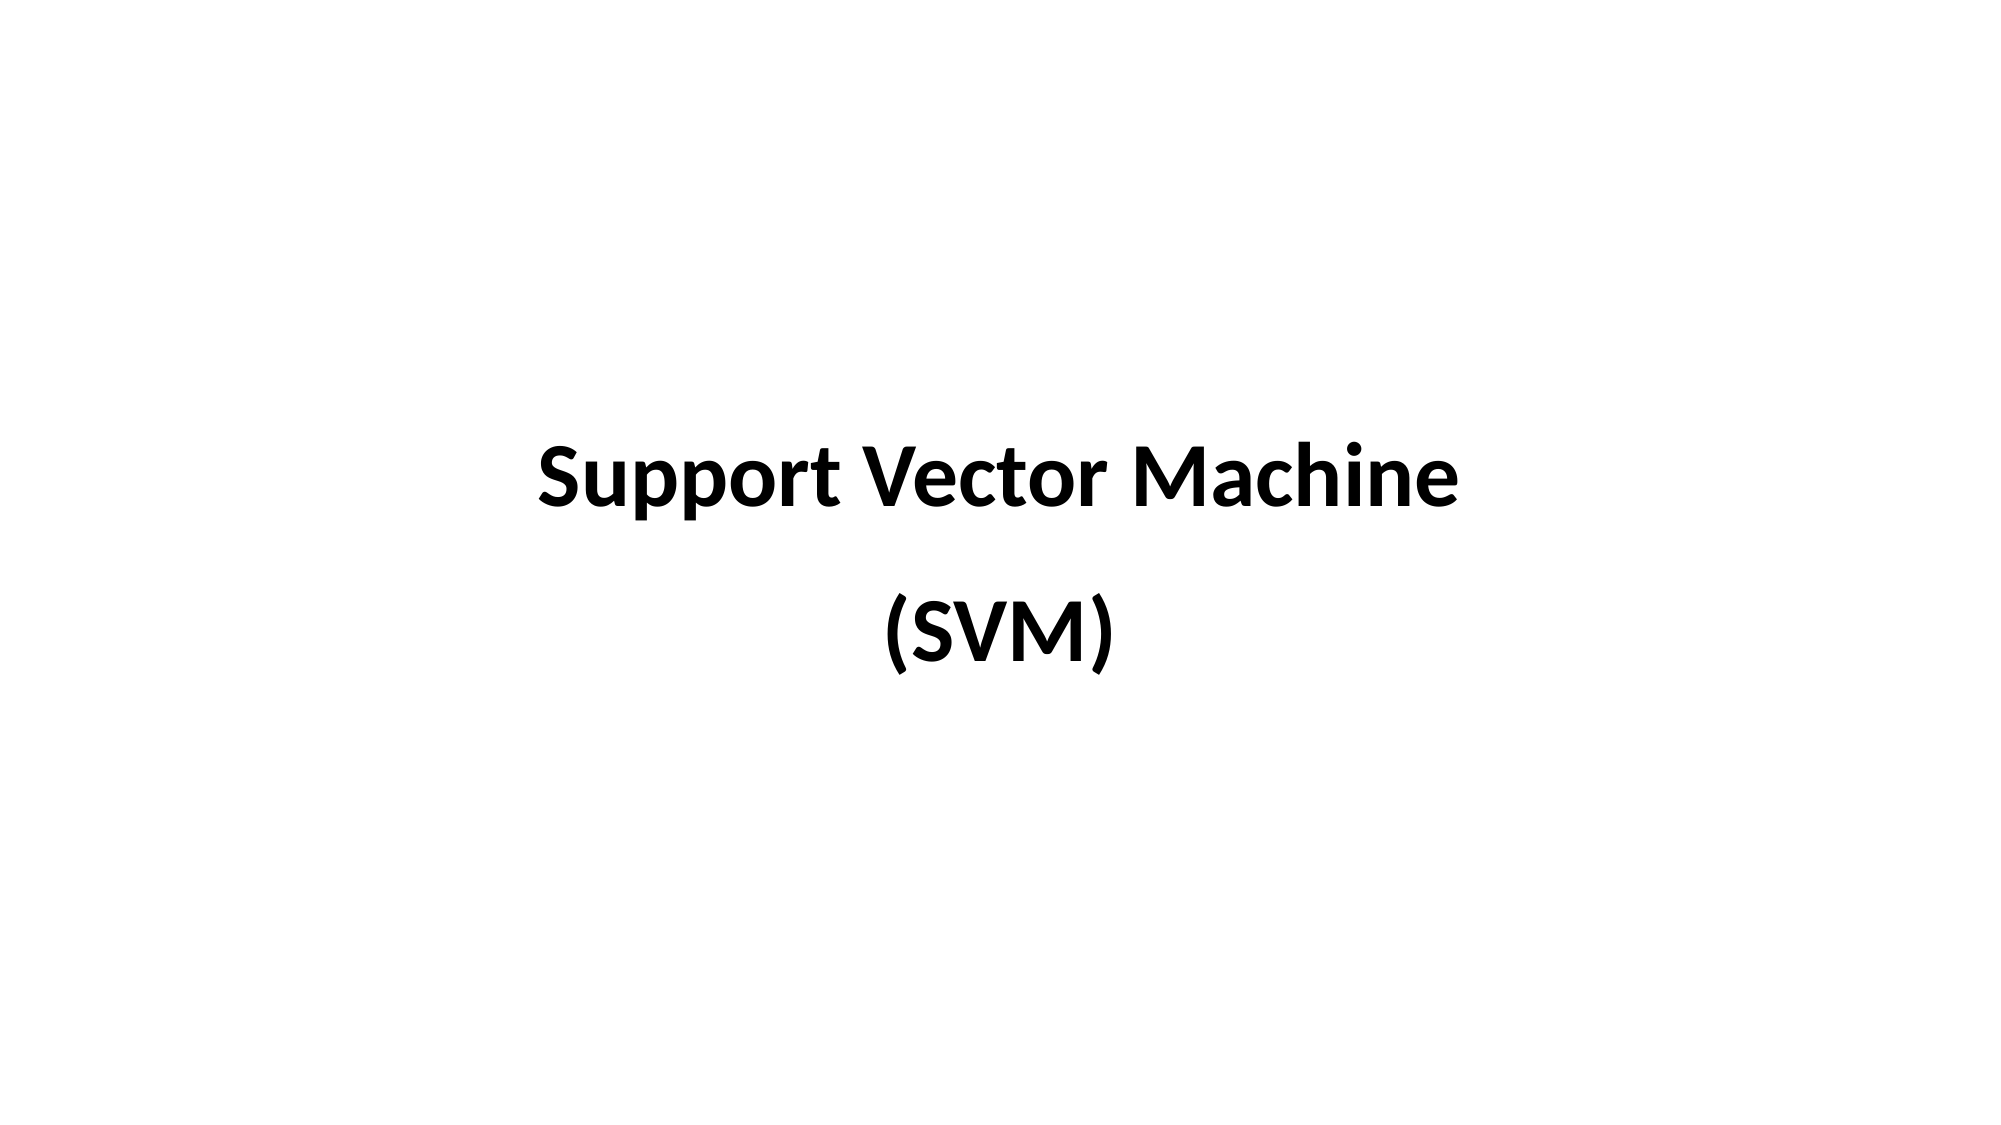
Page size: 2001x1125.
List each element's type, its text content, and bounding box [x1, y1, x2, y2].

title Support Vector Machine [150, 349, 1850, 591]
subtitle (SVM) [474, 562, 1525, 925]
